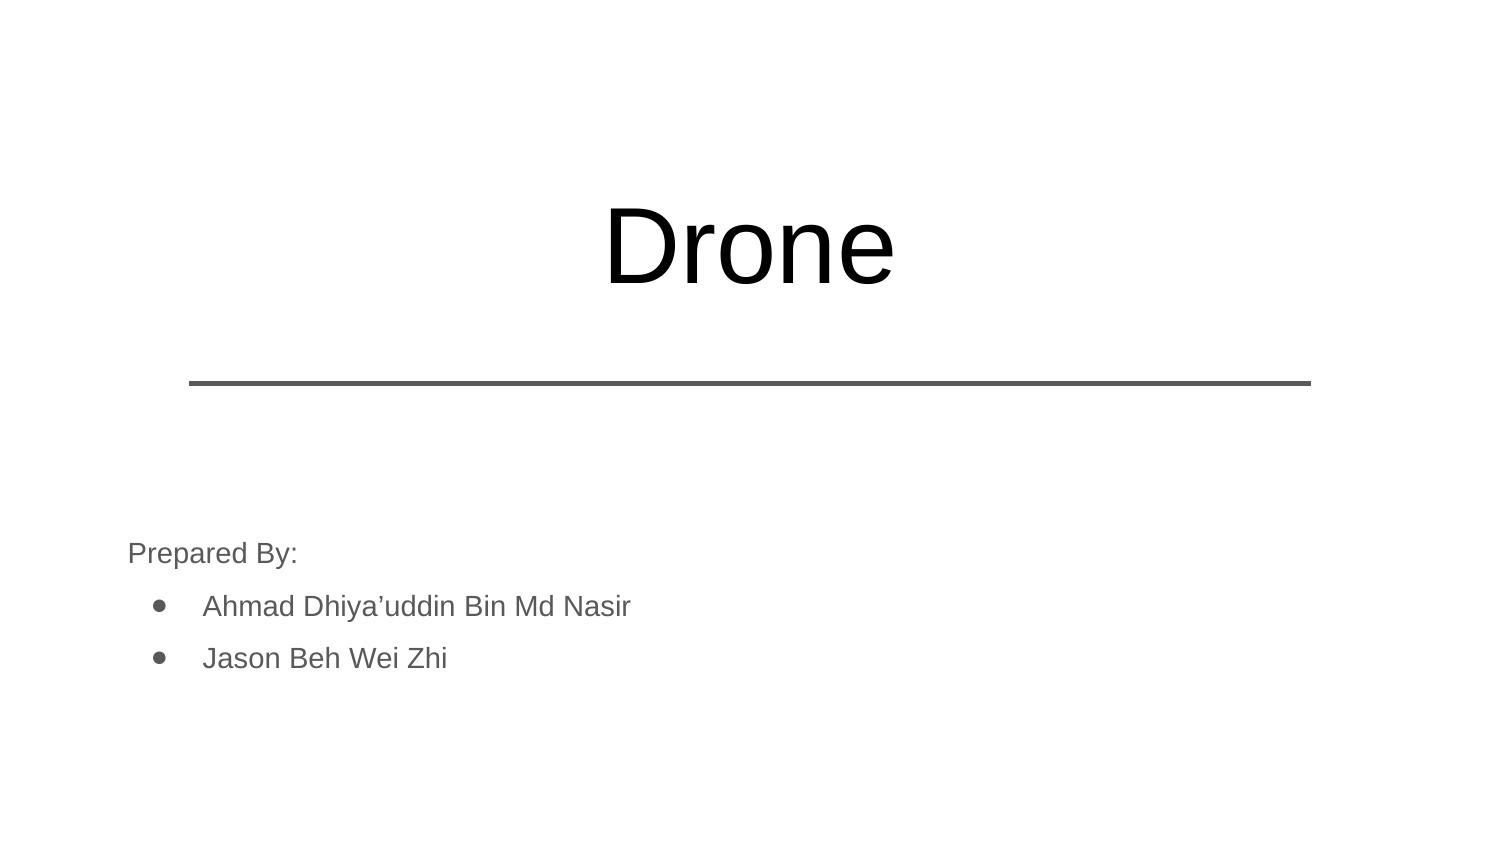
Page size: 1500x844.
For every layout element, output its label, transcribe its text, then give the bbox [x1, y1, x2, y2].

subtitle Prepared By: Ahmad Dhiya’uddin Bin Md Nasir Jason Beh Wei Zhi [112, 501, 698, 688]
title Drone [51, 156, 1449, 320]
